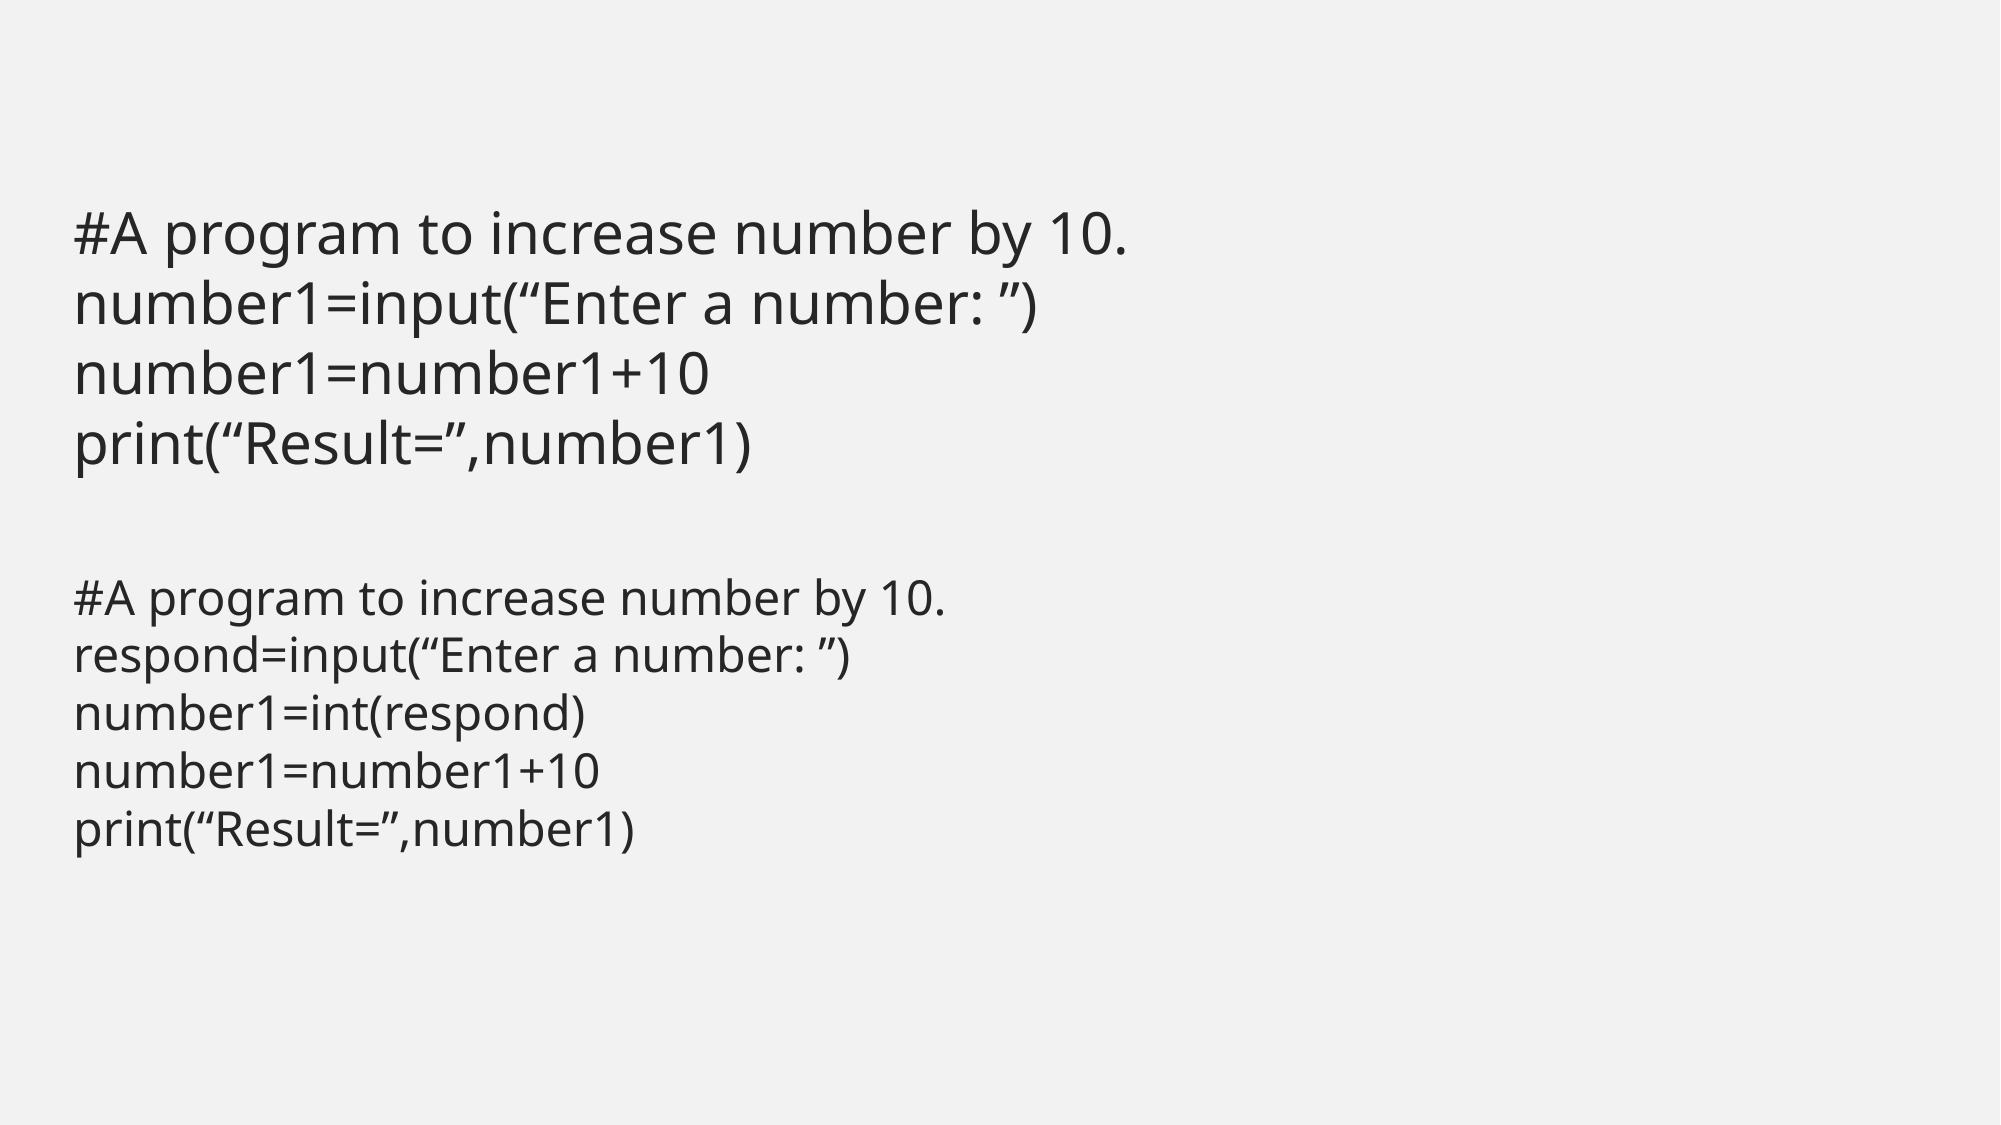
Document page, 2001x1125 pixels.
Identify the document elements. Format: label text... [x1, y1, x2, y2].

list #A program to increase number by 10. number1=input(“Enter a number: ”) number1=number1+10 print(“Result=”,number1) [58, 189, 1947, 495]
text_box #A program to increase number by 10. respond=input(“Enter a number: ”) number1=int(respond) number1=number1+10 print(“Result=”,number1) [58, 559, 1946, 865]
